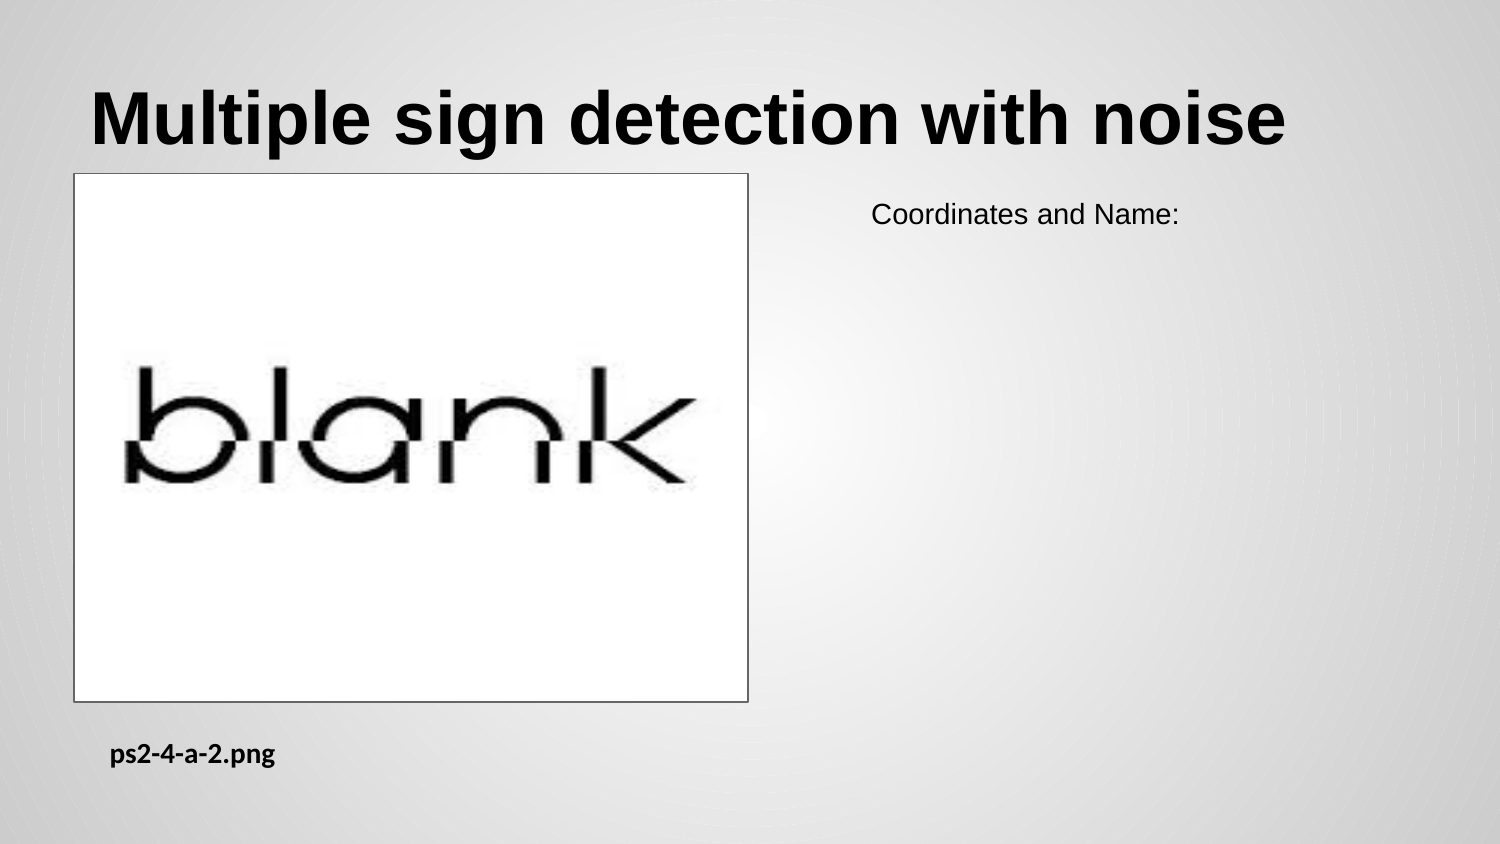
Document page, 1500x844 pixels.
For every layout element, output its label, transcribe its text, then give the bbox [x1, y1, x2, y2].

title Multiple sign detection with noise [75, 33, 1425, 175]
picture [74, 174, 748, 702]
text_box ps2-4-a-2.png [88, 713, 726, 766]
text_box Coordinates and Name: [856, 180, 1397, 702]
